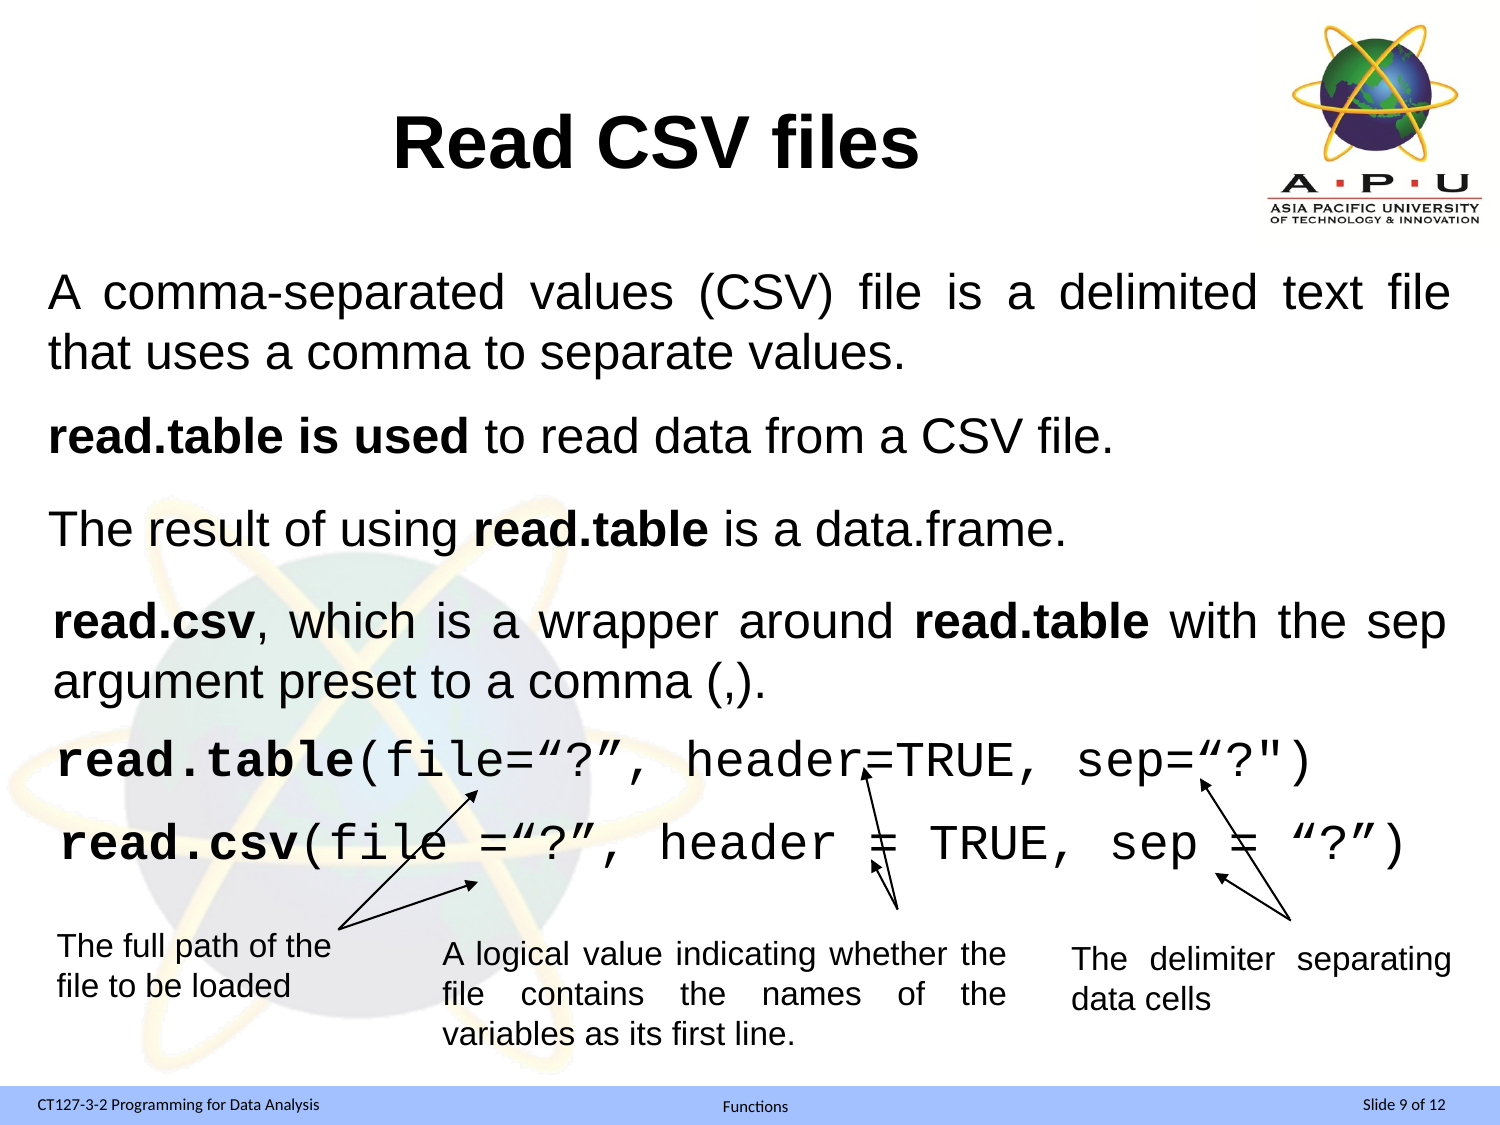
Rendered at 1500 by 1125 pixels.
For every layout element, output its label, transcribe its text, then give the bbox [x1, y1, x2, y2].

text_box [863, 766, 898, 910]
text_box read.csv(file =“?”, header = TRUE, sep = “?”) [43, 802, 333, 877]
text_box A logical value indicating whether the file contains the names of the variables as its first line. [427, 924, 1023, 1060]
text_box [1199, 777, 1290, 920]
text_box read.csv(file =“?”, header = TRUE, sep = “?”) [483, 802, 858, 877]
text_box read.table(file=“?”, header=TRUE, sep=“?") [40, 719, 1370, 795]
text_box The full path of the file to be loaded [41, 916, 368, 1012]
list [79, 387, 1430, 581]
picture [1251, 0, 1500, 249]
text_box read.csv, which is a wrapper around read.table with the sep argument preset to a comma (,). [38, 581, 1462, 716]
text_box read.csv(file =“?”, header = TRUE, sep = “?”) [902, 802, 1194, 877]
text_box The delimiter separating data cells [1056, 929, 1468, 1025]
text_box The result of using read.table is a data.frame. [33, 488, 1131, 564]
title Read CSV files [79, 45, 1235, 233]
list [79, 716, 1430, 839]
text_box read.csv(file =“?”, header = TRUE, sep = “?”) [1294, 802, 1424, 877]
text_box A comma-separated values (CSV) file is a delimited text file that uses a comma to separate values. [33, 251, 1467, 387]
text_box read.table is used to read data from a CSV file. [33, 396, 1354, 471]
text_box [338, 789, 479, 930]
